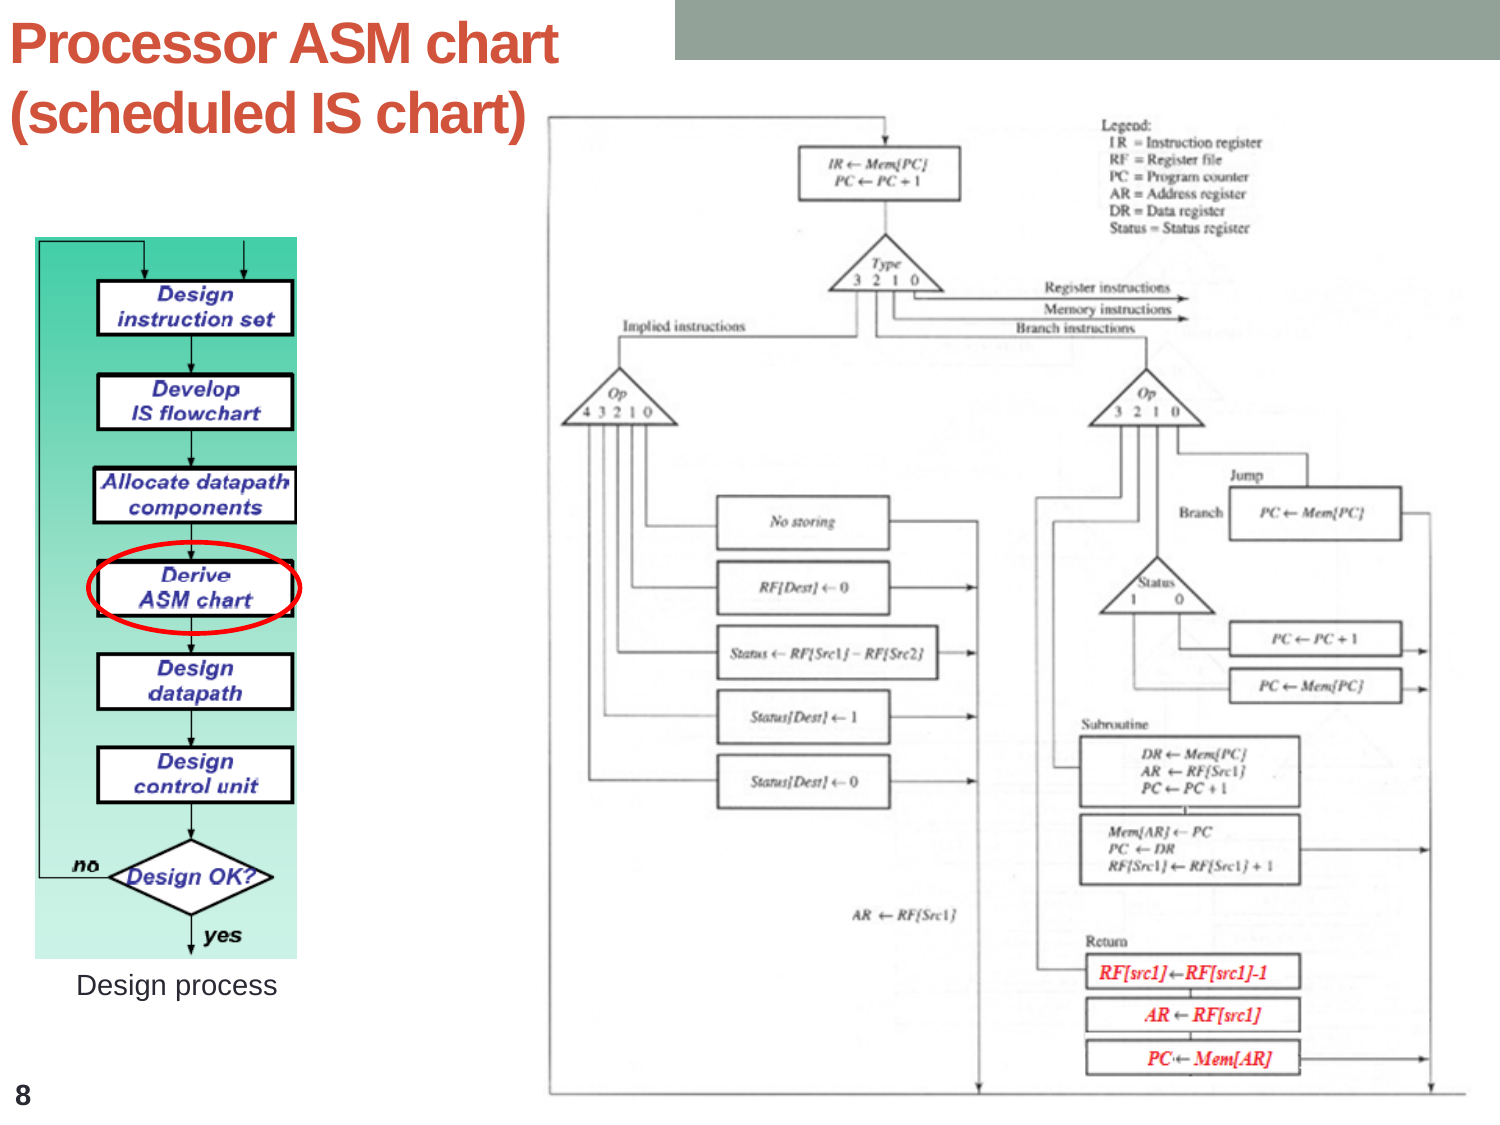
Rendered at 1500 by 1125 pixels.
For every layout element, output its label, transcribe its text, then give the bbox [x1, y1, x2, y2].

text_box Design process [61, 966, 294, 1009]
slide_number 8 [0, 1066, 175, 1121]
picture [543, 112, 1500, 1101]
picture [35, 237, 298, 959]
title Processor ASM chart (scheduled IS chart) [0, 0, 675, 150]
